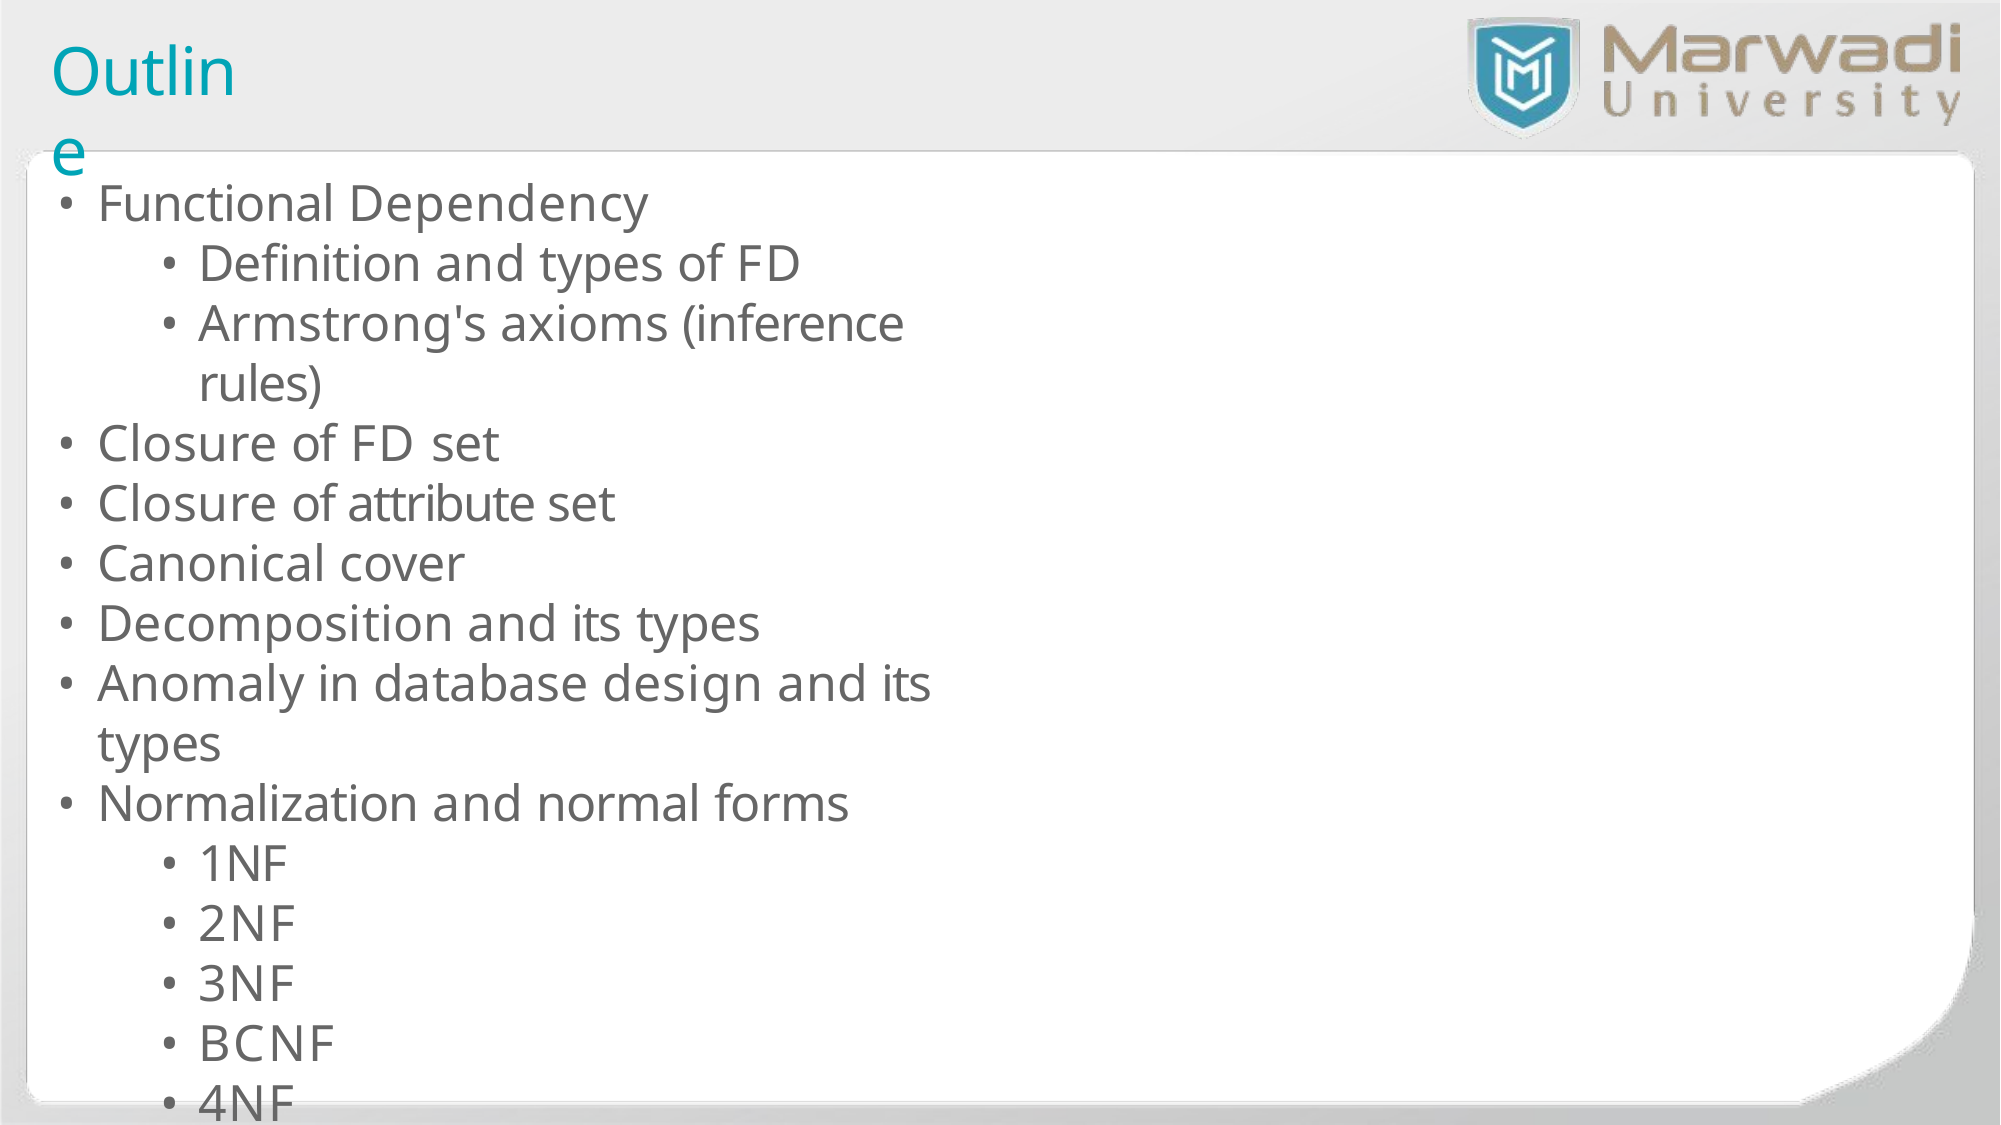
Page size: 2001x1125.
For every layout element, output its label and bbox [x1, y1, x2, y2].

text_box [0, 0, 2000, 1125]
